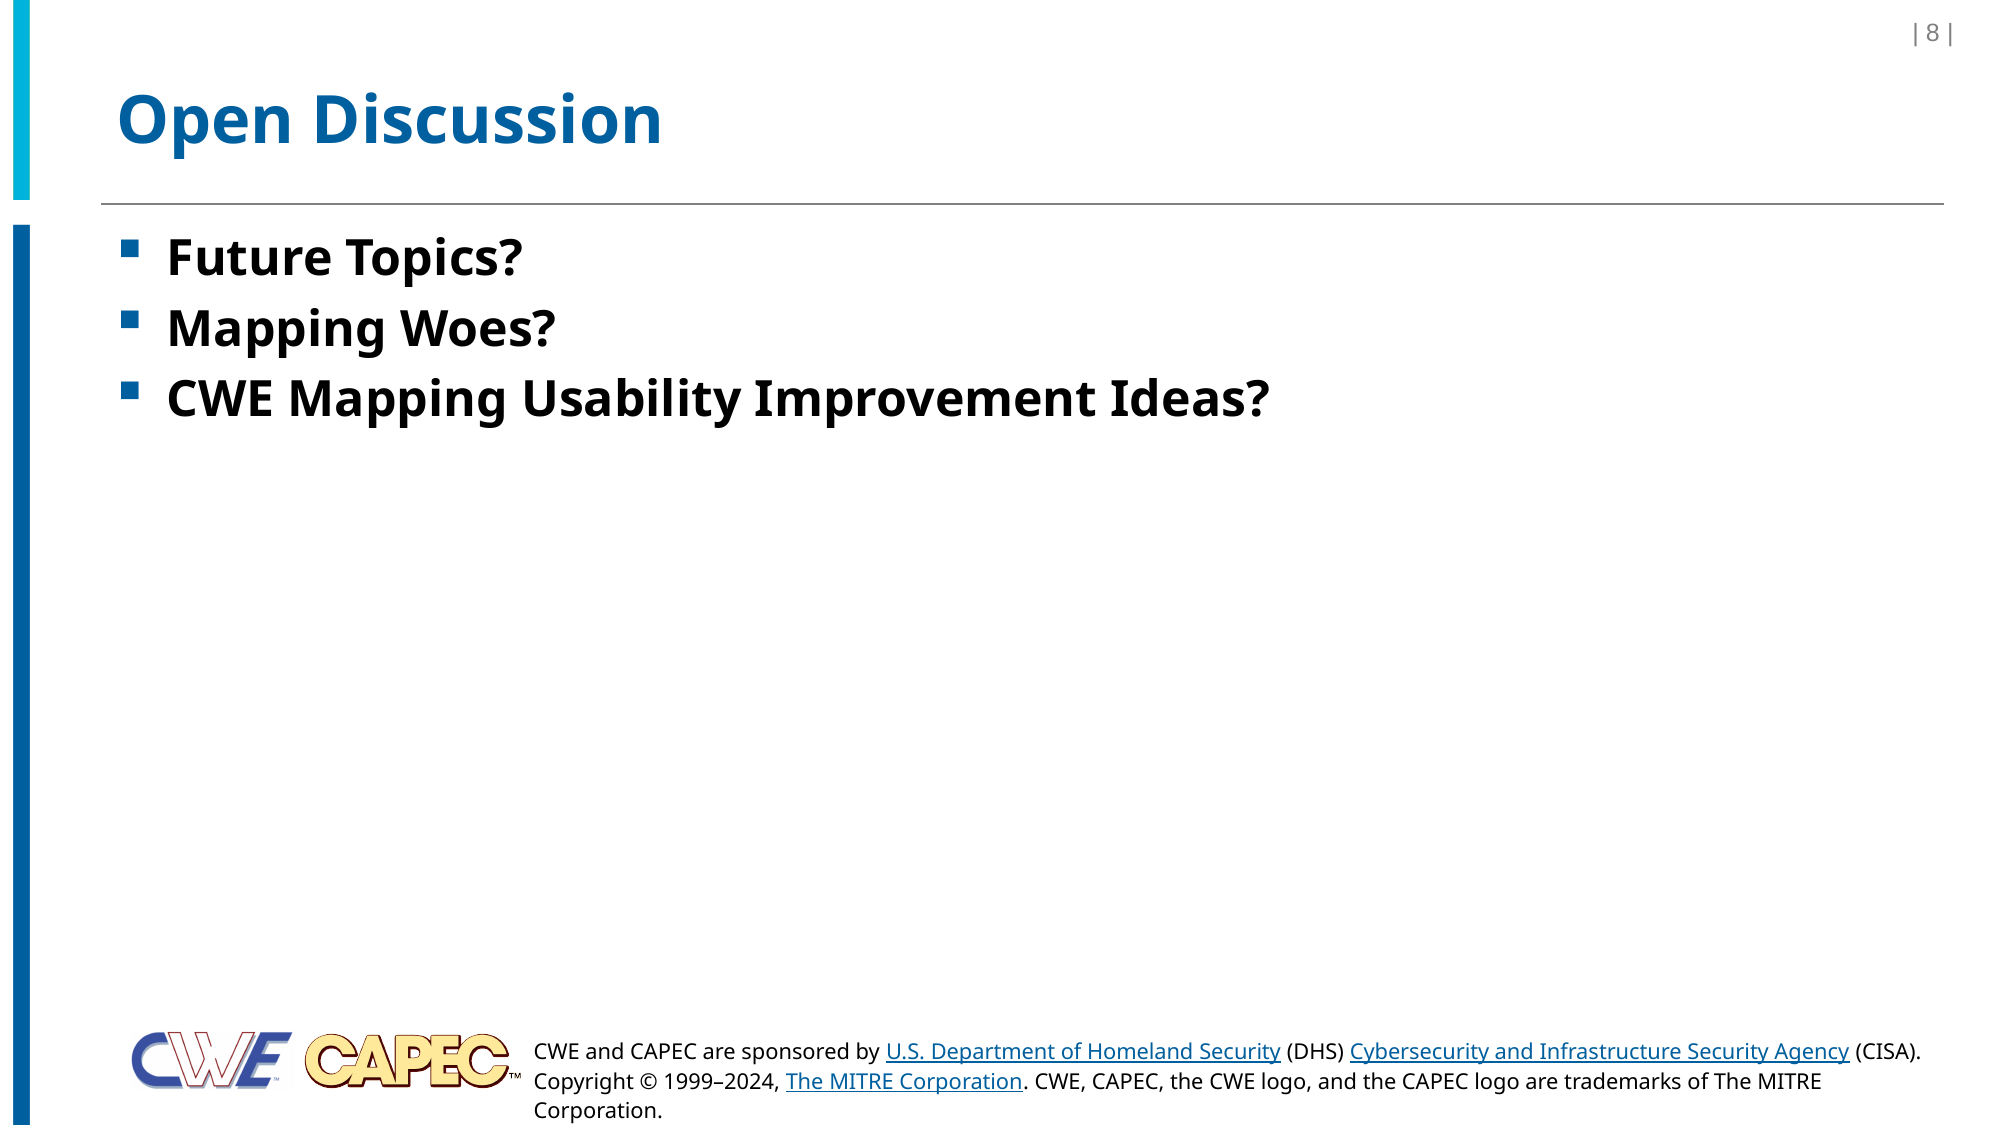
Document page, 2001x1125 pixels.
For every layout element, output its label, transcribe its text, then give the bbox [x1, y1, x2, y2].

title Open Discussion [101, 60, 1945, 184]
list Future Topics? Mapping Woes? CWE Mapping Usability Improvement Ideas? [101, 224, 1945, 1012]
picture [130, 1021, 527, 1099]
slide_number | 8 | [1685, 9, 1976, 51]
